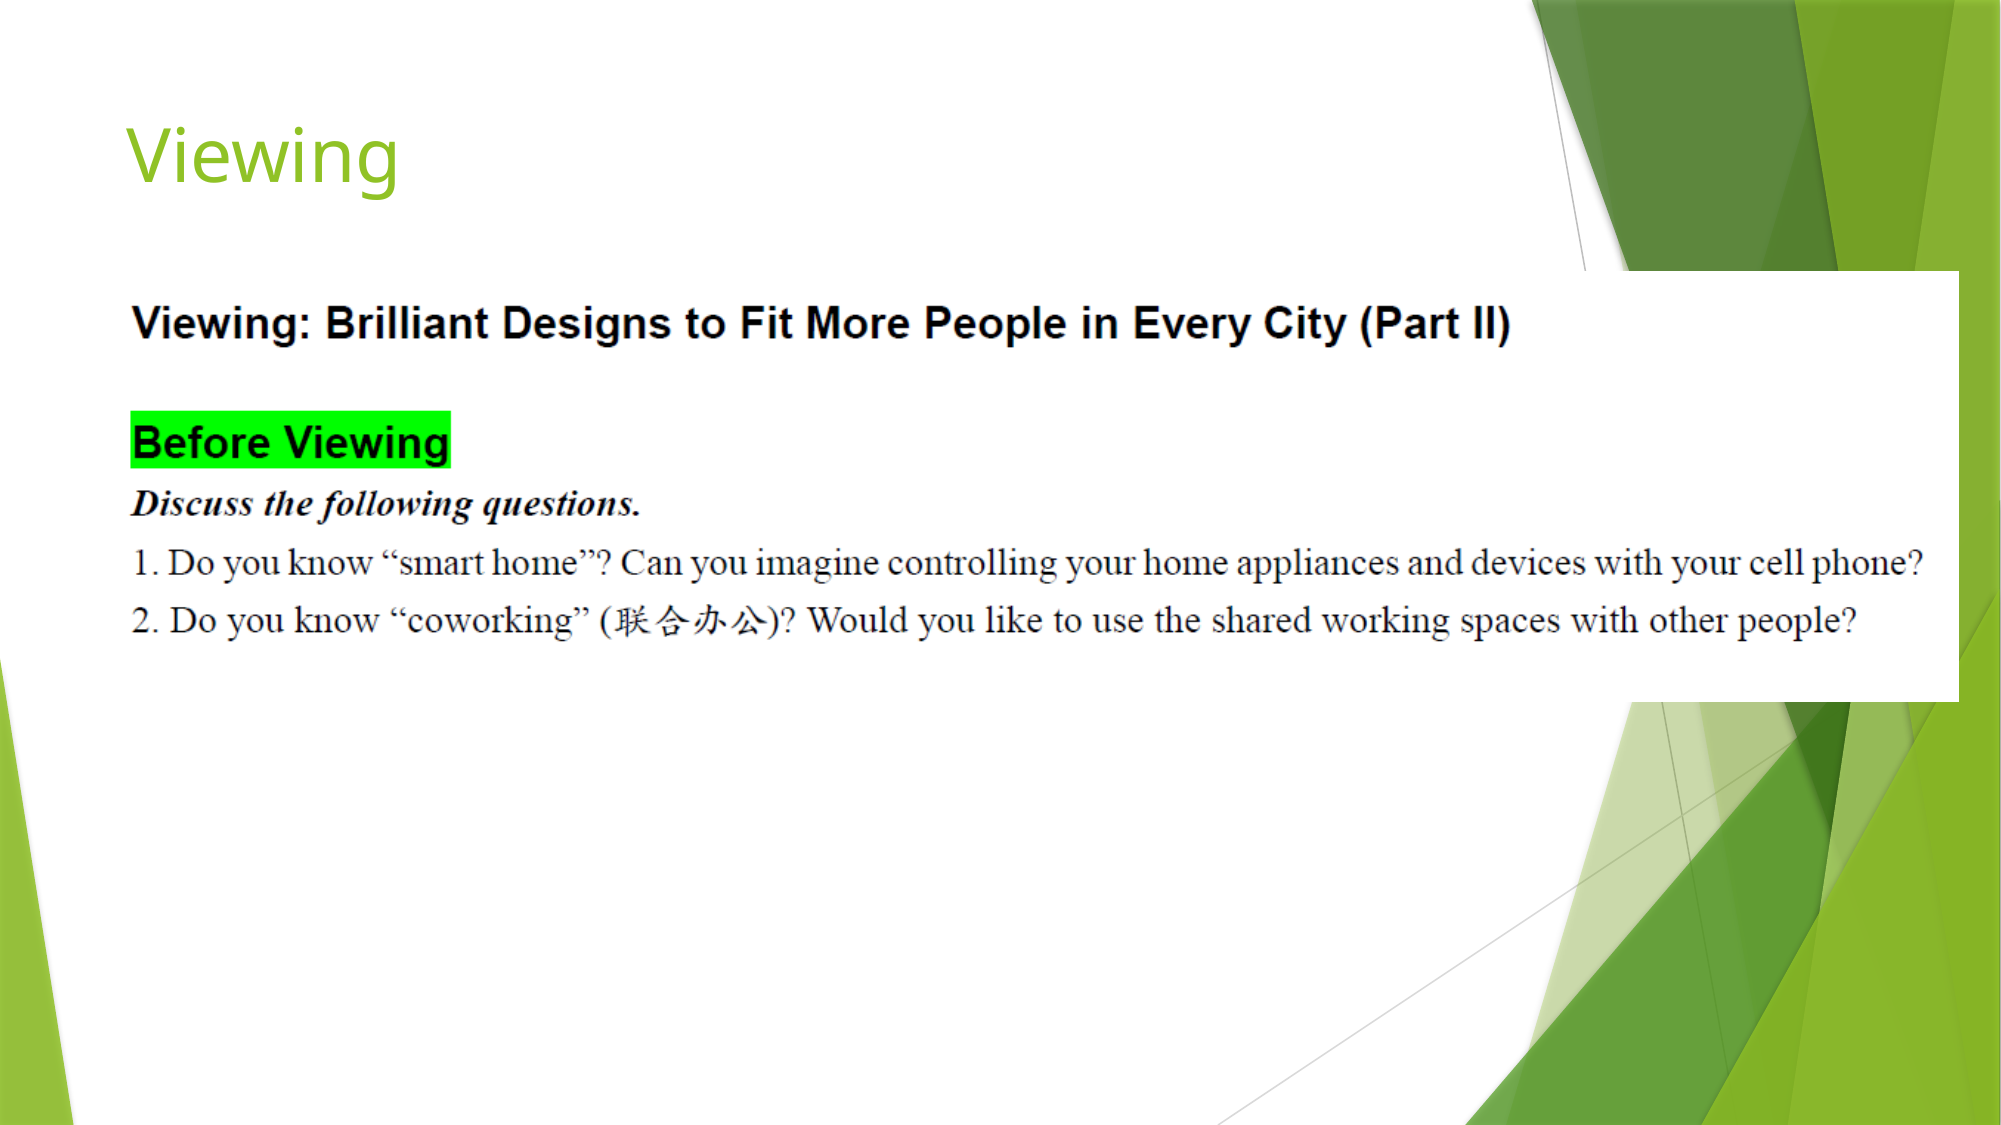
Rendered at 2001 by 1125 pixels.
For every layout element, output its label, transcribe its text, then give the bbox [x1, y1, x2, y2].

title Viewing [111, 99, 1522, 269]
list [108, 271, 1960, 703]
